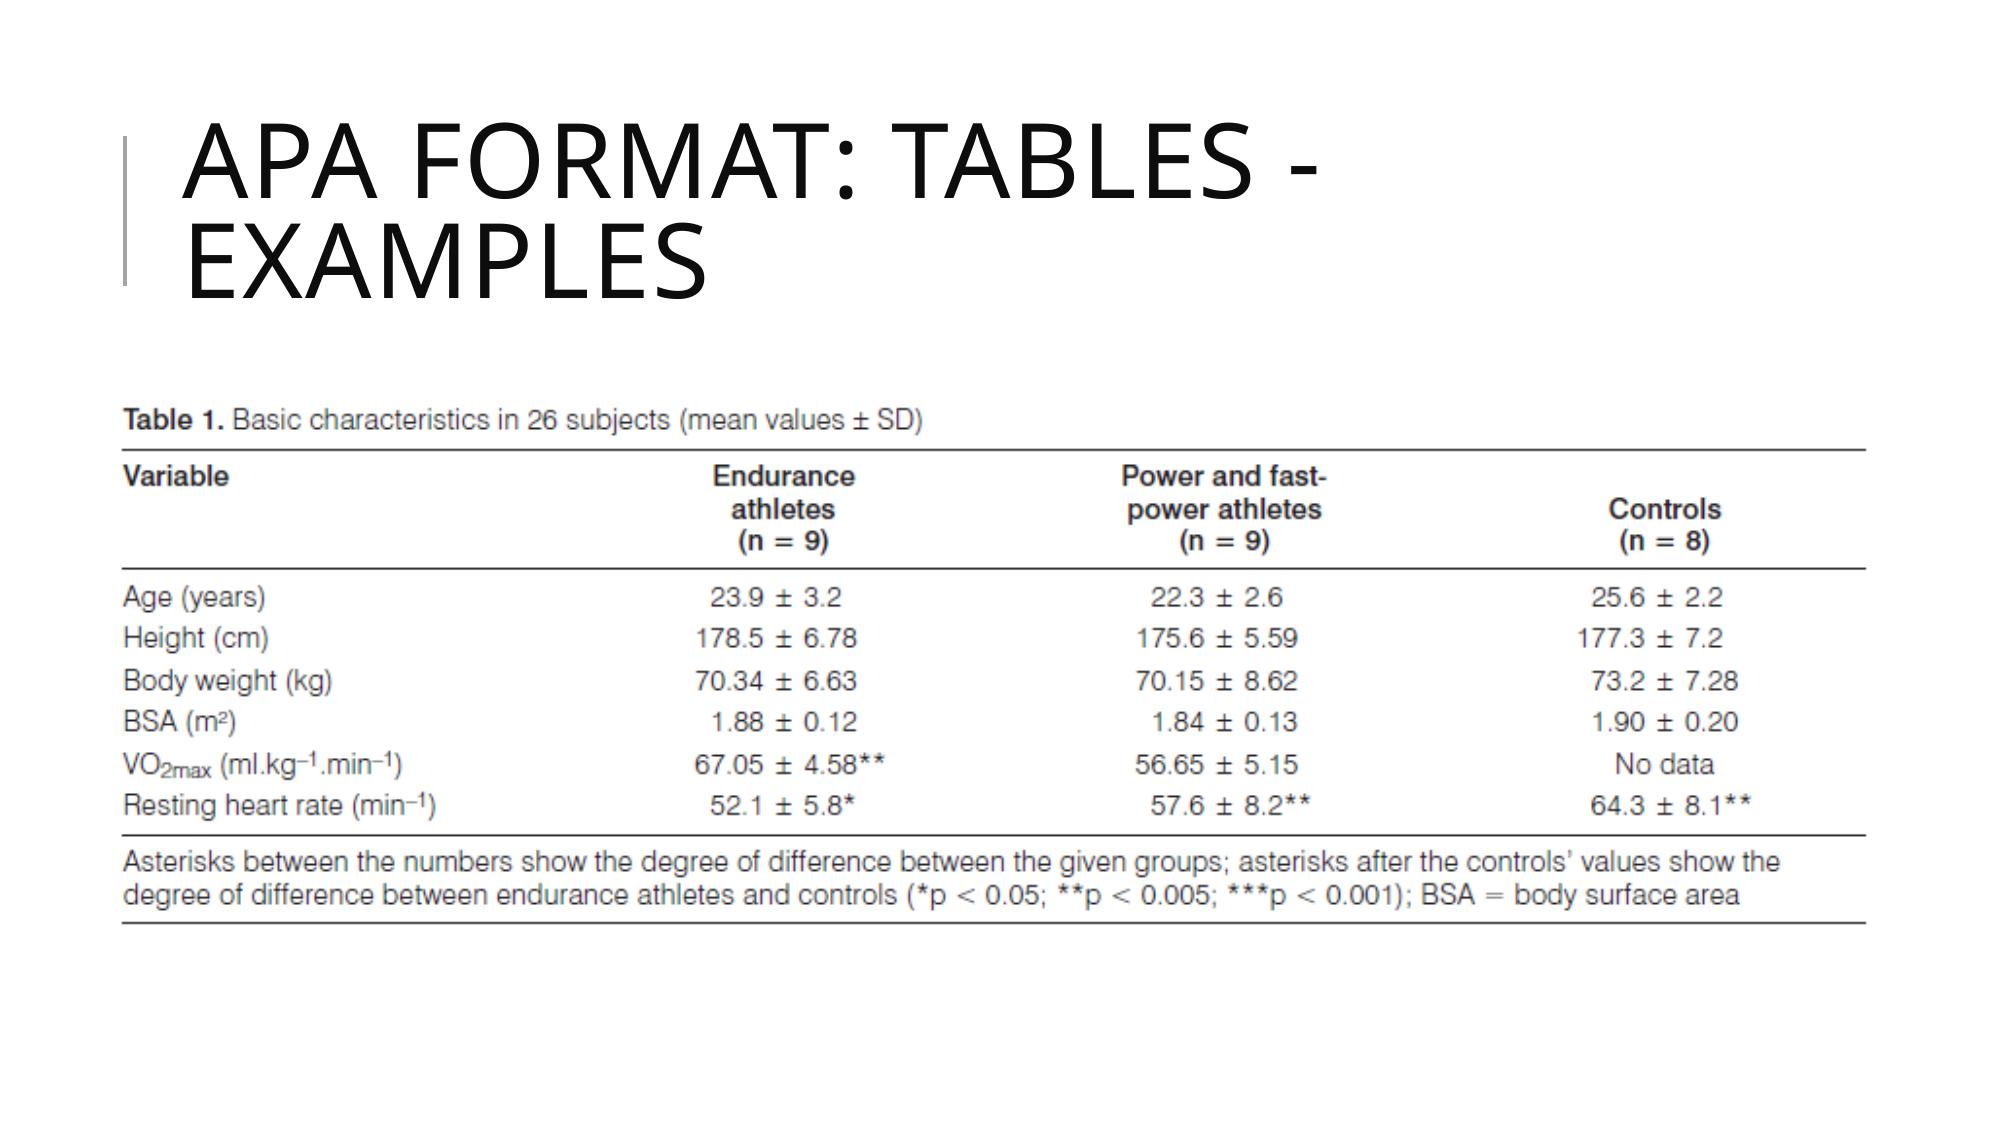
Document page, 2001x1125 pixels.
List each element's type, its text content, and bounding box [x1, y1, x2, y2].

title APA format: Tables - Examples [168, 96, 1763, 342]
picture [97, 390, 1886, 940]
